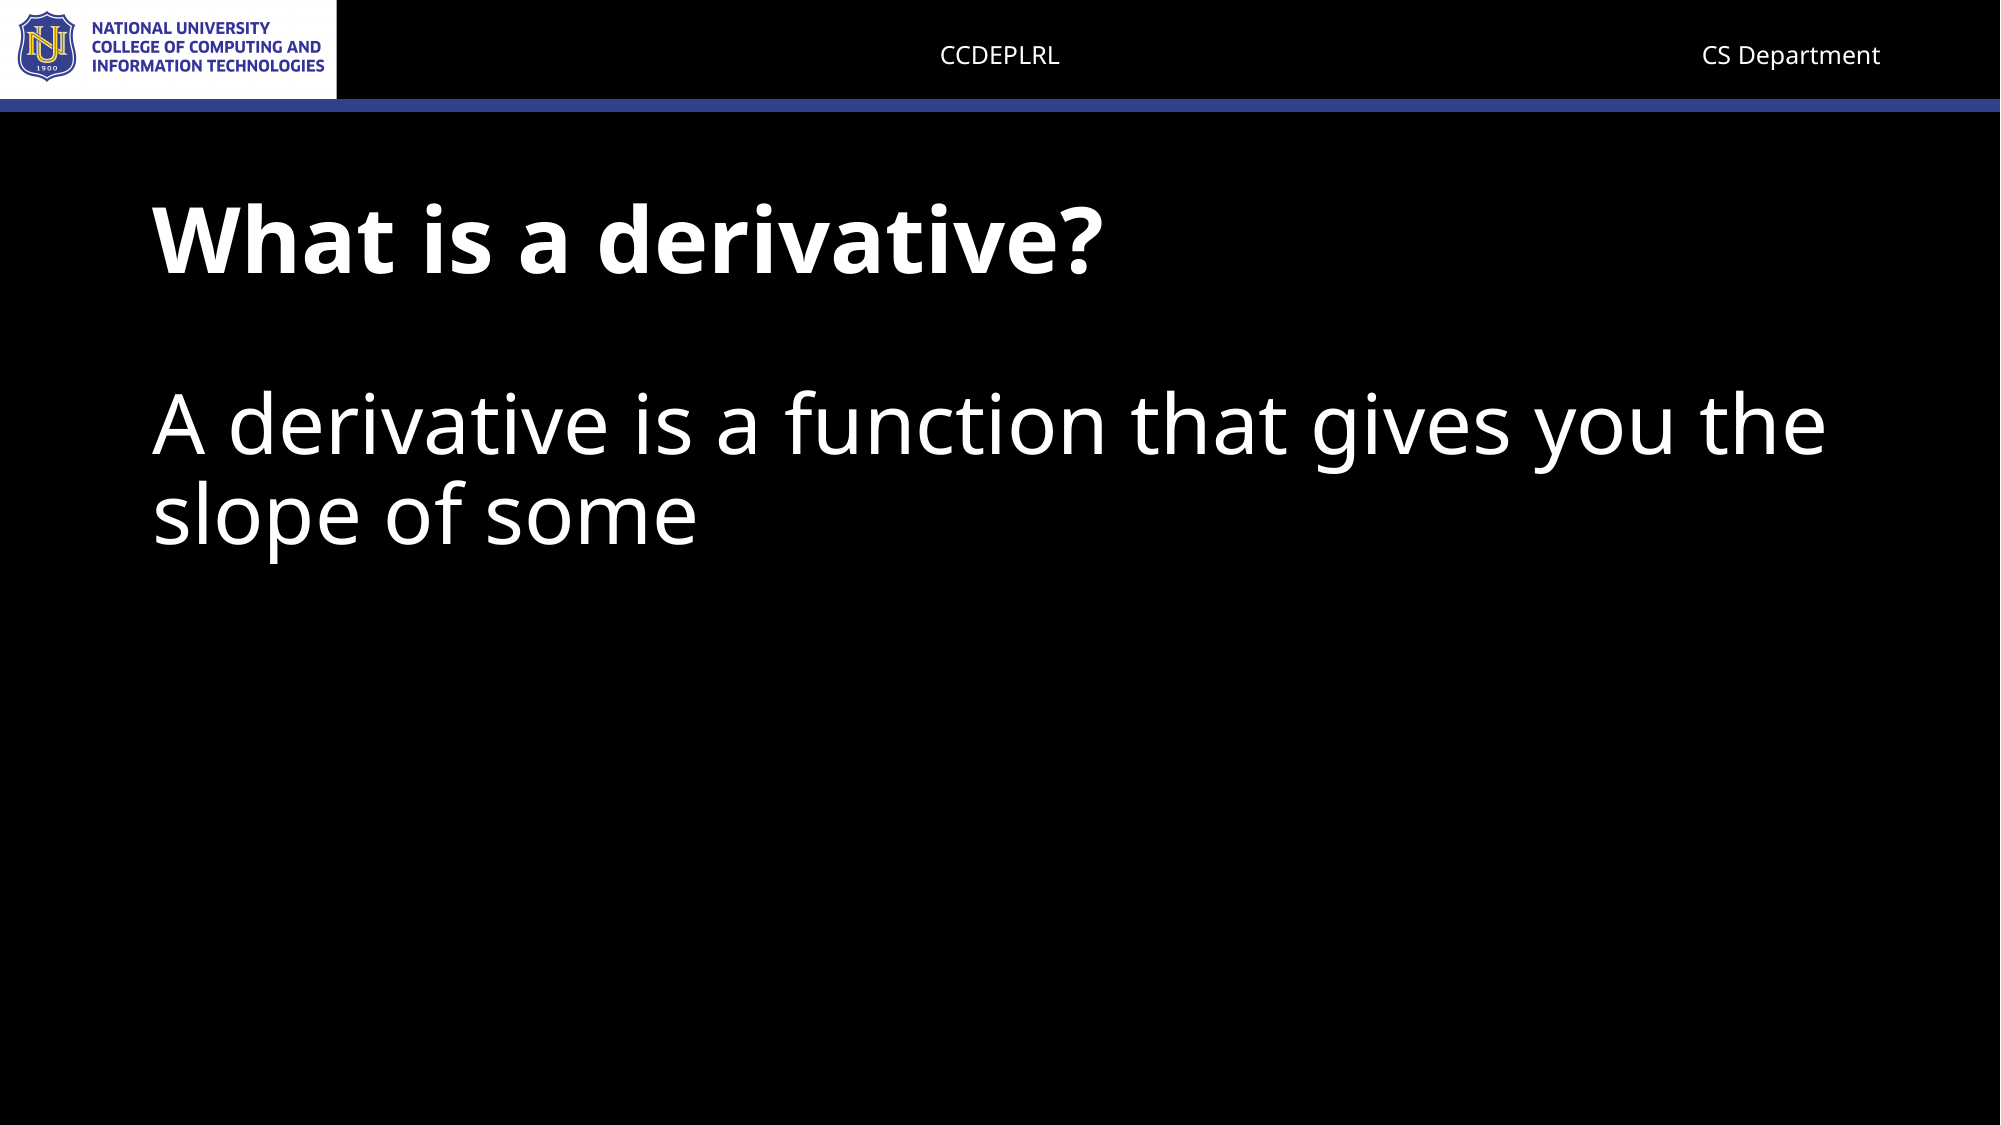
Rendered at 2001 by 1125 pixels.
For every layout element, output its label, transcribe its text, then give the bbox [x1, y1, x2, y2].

picture [0, 0, 337, 99]
title What is a derivative? [137, 135, 1863, 353]
